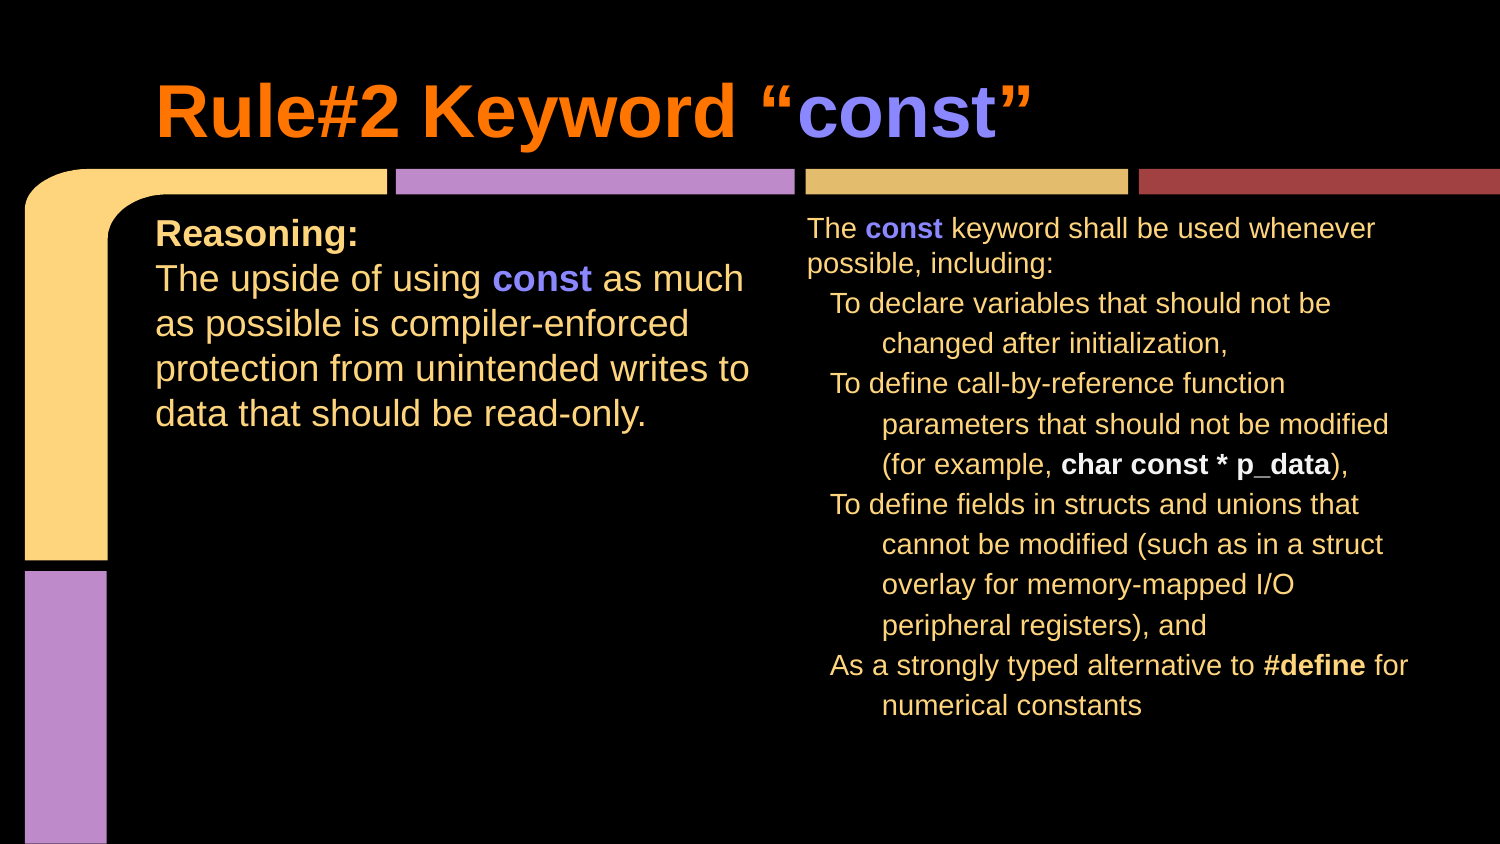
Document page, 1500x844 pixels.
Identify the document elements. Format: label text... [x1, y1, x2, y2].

title Rule#2 Keyword “const” [140, 26, 1425, 168]
list The const keyword shall be used whenever possible, including: To declare variables that should not be changed after initialization, To define call-by-reference function parameters that should not be modified (for example, char const * p_data), To define fields in structs and unions that cannot be modified (such as in a struct overlay for memory-mapped I/O peripheral registers), and As a strongly typed alternative to #define for numerical constants [791, 194, 1426, 808]
list Reasoning: The upside of using const as much as possible is compiler-enforced protection from unintended writes to data that should be read-only. [140, 194, 774, 808]
